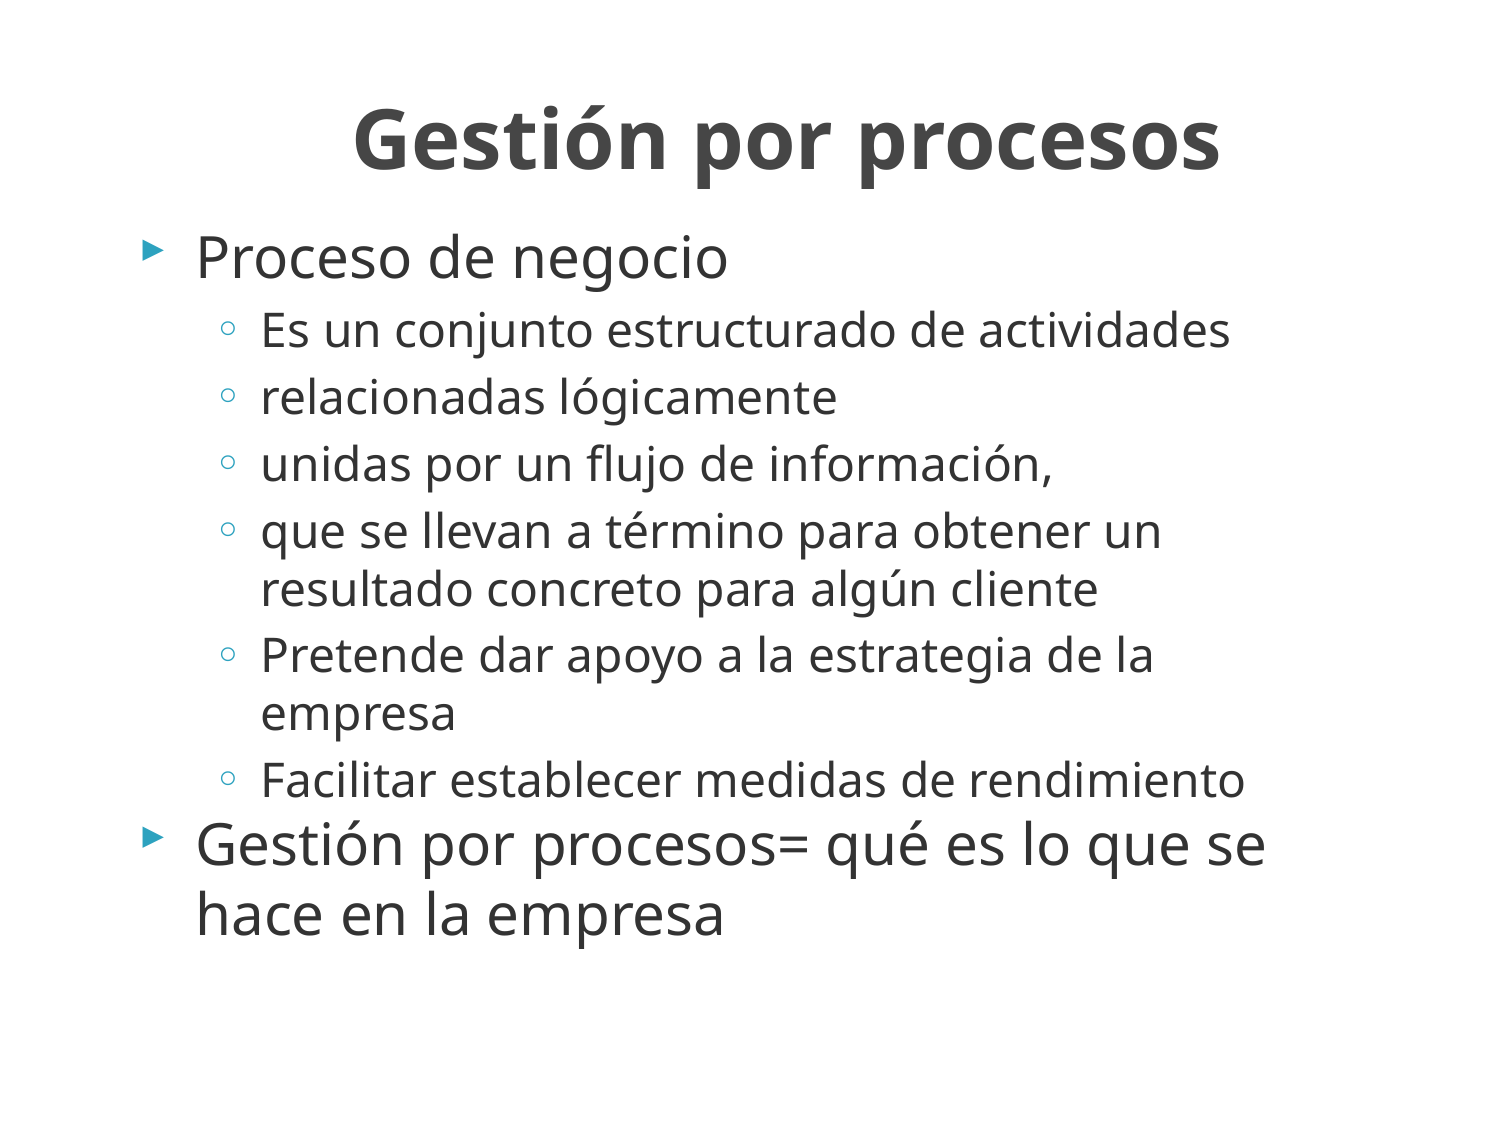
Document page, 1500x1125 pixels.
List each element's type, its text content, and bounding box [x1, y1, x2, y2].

list Proceso de negocio Es un conjunto estructurado de actividades relacionadas lógicamente unidas por un flujo de información, que se llevan a término para obtener un resultado concreto para algún cliente Pretende dar apoyo a la estrategia de la empresa Facilitar establecer medidas de rendimiento Gestión por procesos= qué es lo que se hace en la empresa [123, 212, 1313, 955]
title Gestión por procesos [112, 42, 1463, 231]
